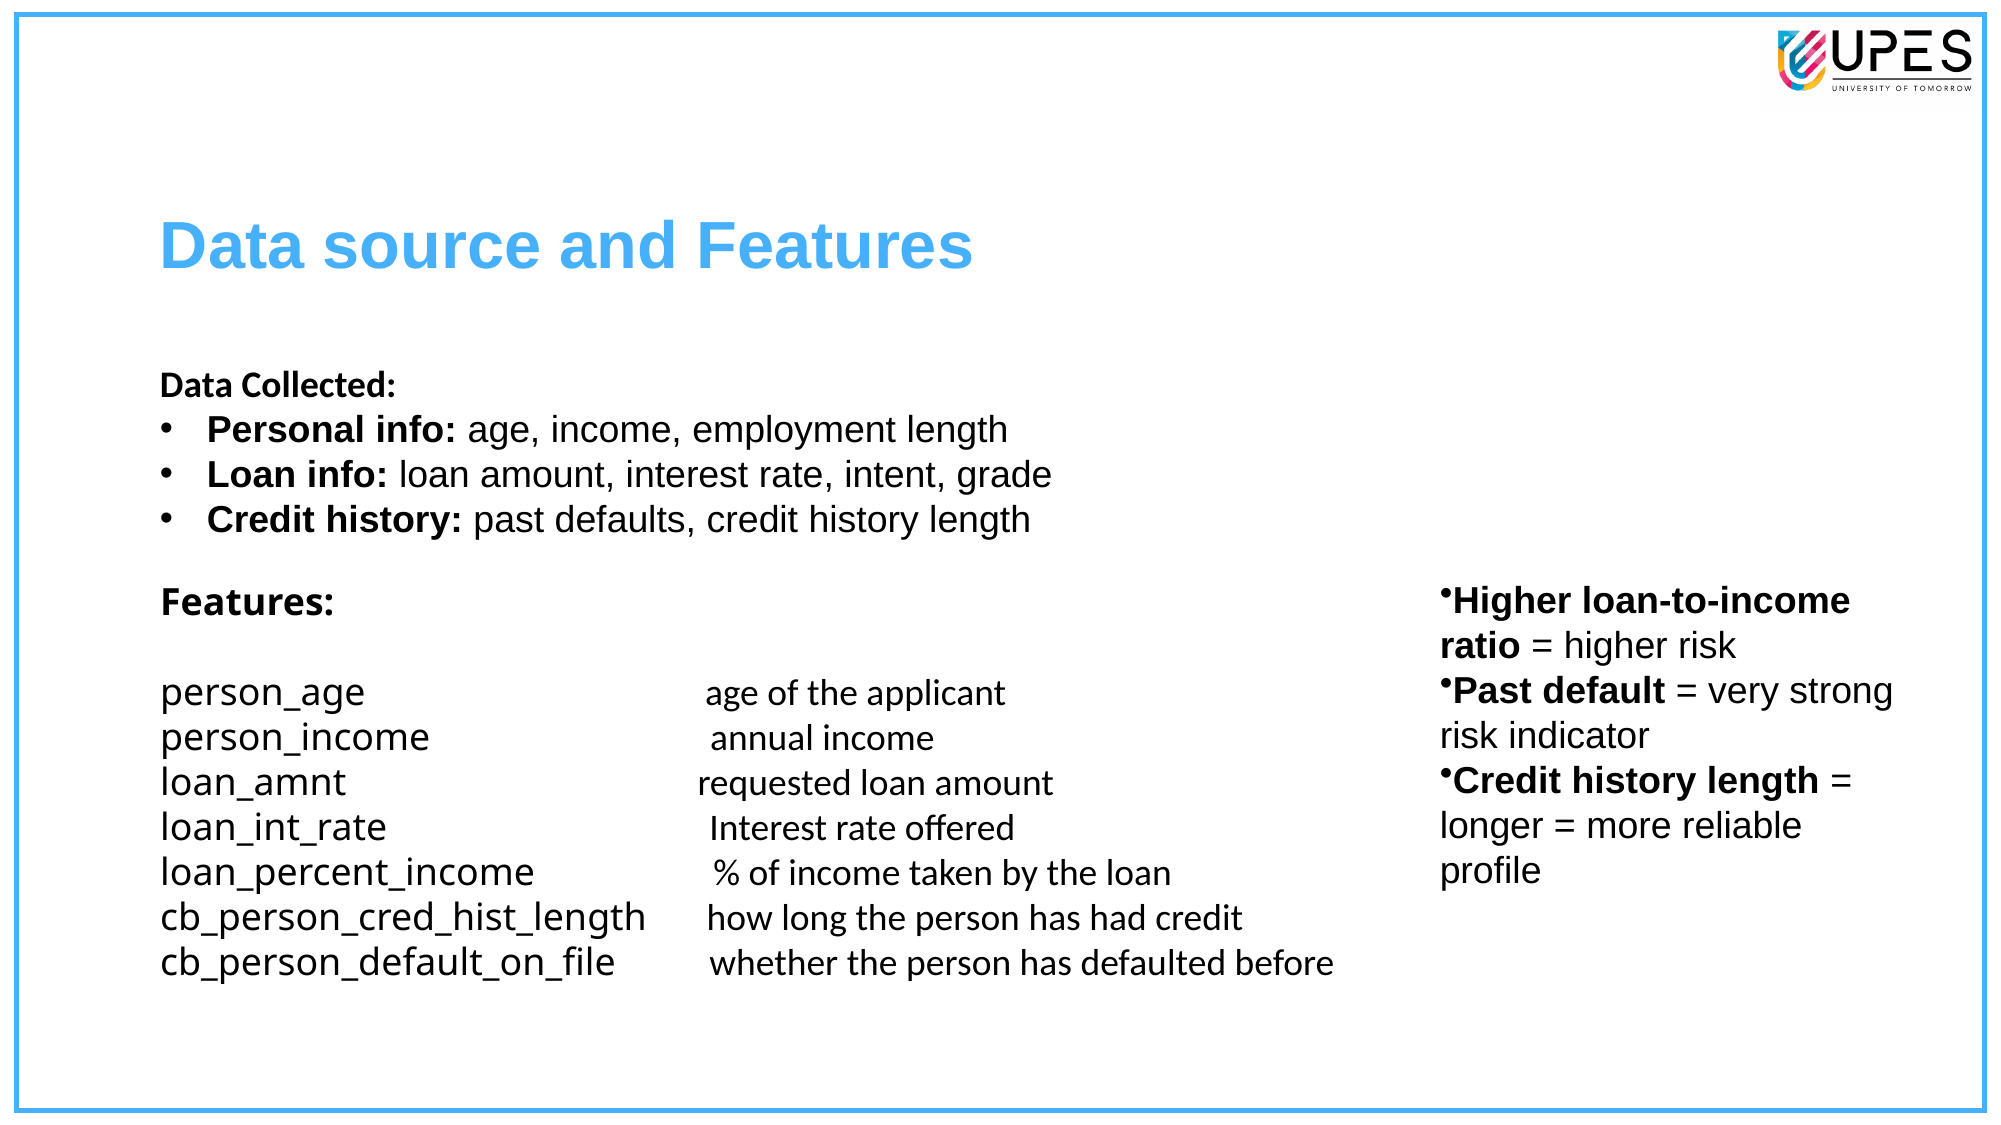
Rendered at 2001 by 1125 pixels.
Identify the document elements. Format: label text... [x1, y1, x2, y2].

text_box Data Collected: Personal info: age, income, employment length Loan info: loan amount, interest rate, intent, grade Credit history: past defaults, credit history length [145, 352, 1267, 525]
picture [1758, 20, 1978, 110]
text_box Features: person_age age of the applicant person_income annual income loan_amnt requested loan amount loan_int_rate Interest rate offered loan_percent_income % of income taken by the loan cb_person_cred_hist_length how long the person has had credit cb_person_default_on_file whether the person has defaulted before [145, 525, 1387, 991]
text_box Data source and Features [145, 194, 1629, 290]
text_box Higher loan-to-income ratio = higher risk Past default = very strong risk indicator Credit history length = longer = more reliable profile [1424, 568, 1921, 943]
